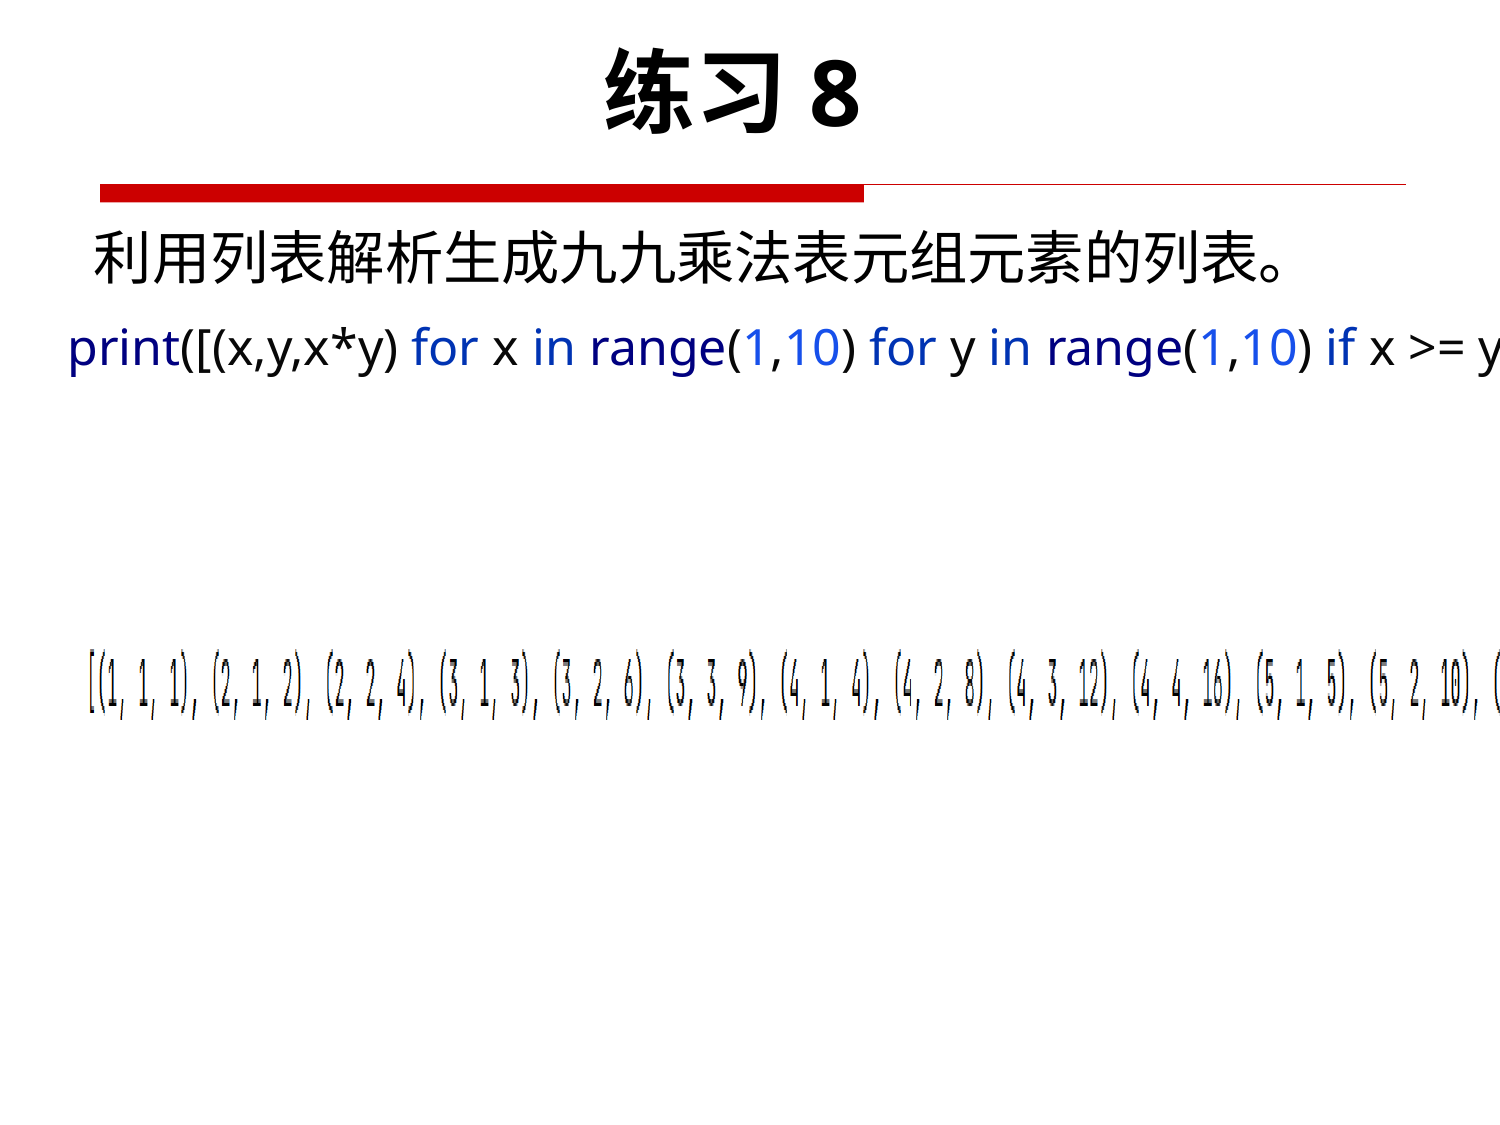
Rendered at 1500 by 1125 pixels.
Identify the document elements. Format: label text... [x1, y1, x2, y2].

text_box 练习8 [76, 27, 1390, 139]
picture [78, 609, 1500, 764]
text_box print([(x,y,x*y) for x in range(1,10) for y in range(1,10) if x >= y]) [52, 308, 1500, 384]
text_box 利用列表解析生成九九乘法表元组元素的列表。 [79, 196, 1424, 299]
